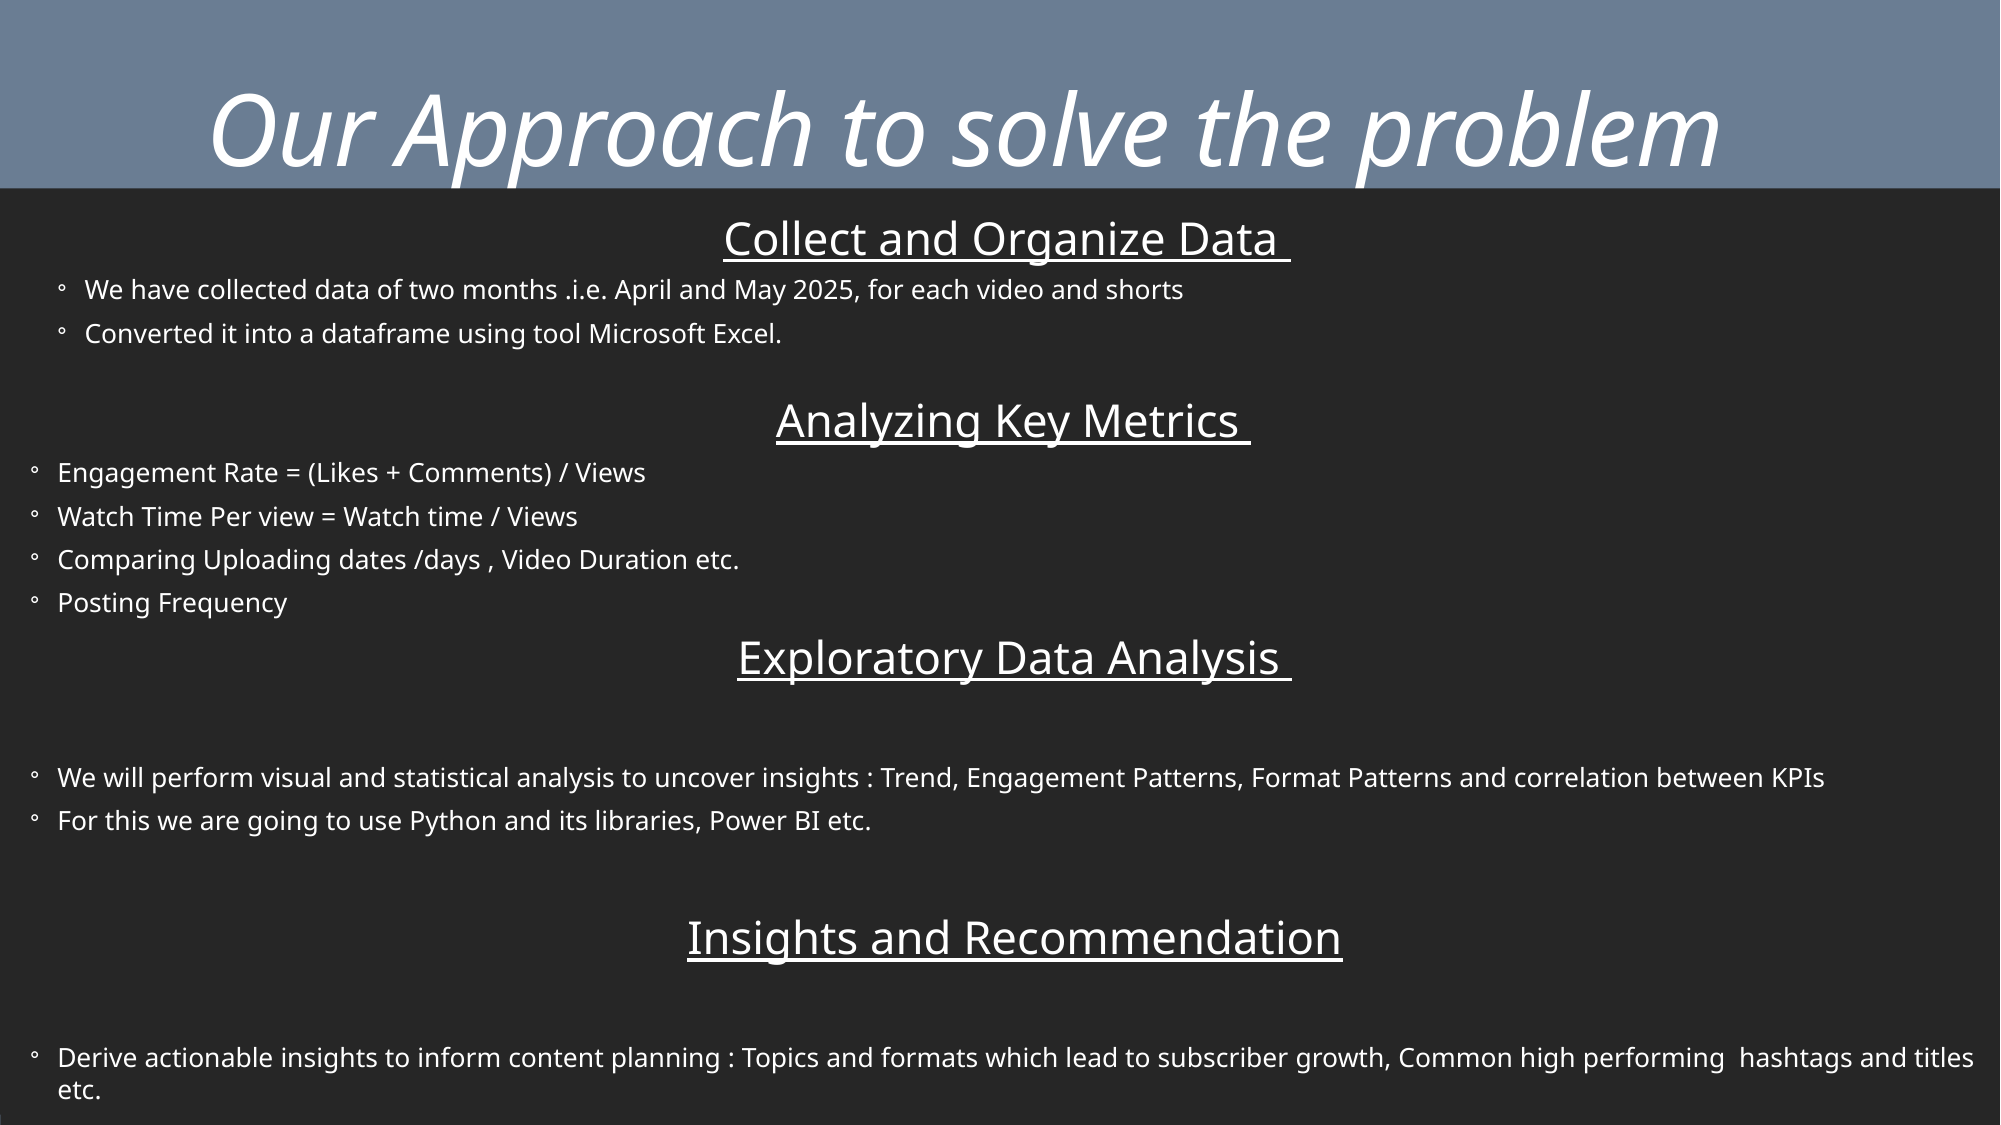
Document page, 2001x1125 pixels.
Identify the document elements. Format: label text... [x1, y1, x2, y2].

title Our Approach to solve the problem [50, 47, 1830, 188]
list Collect and Organize Data We have collected data of two months .i.e. April and May 2025, for each video and shorts Converted it into a dataframe using tool Microsoft Excel. Analyzing Key Metrics Engagement Rate = (Likes + Comments) / Views Watch Time Per view = Watch time / Views Comparing Uploading dates /days , Video Duration etc. Posting Frequency Exploratory Data Analysis We will perform visual and statistical analysis to uncover insights : Trend, Engagement Patterns, Format Patterns and correlation between KPIs For this we are going to use Python and its libraries, Power BI etc. Insights and Recommendation Derive actionable insights to inform content planning : Topics and formats which lead to subscriber growth, Common high performing hashtags and titles etc. [0, 188, 2000, 1115]
